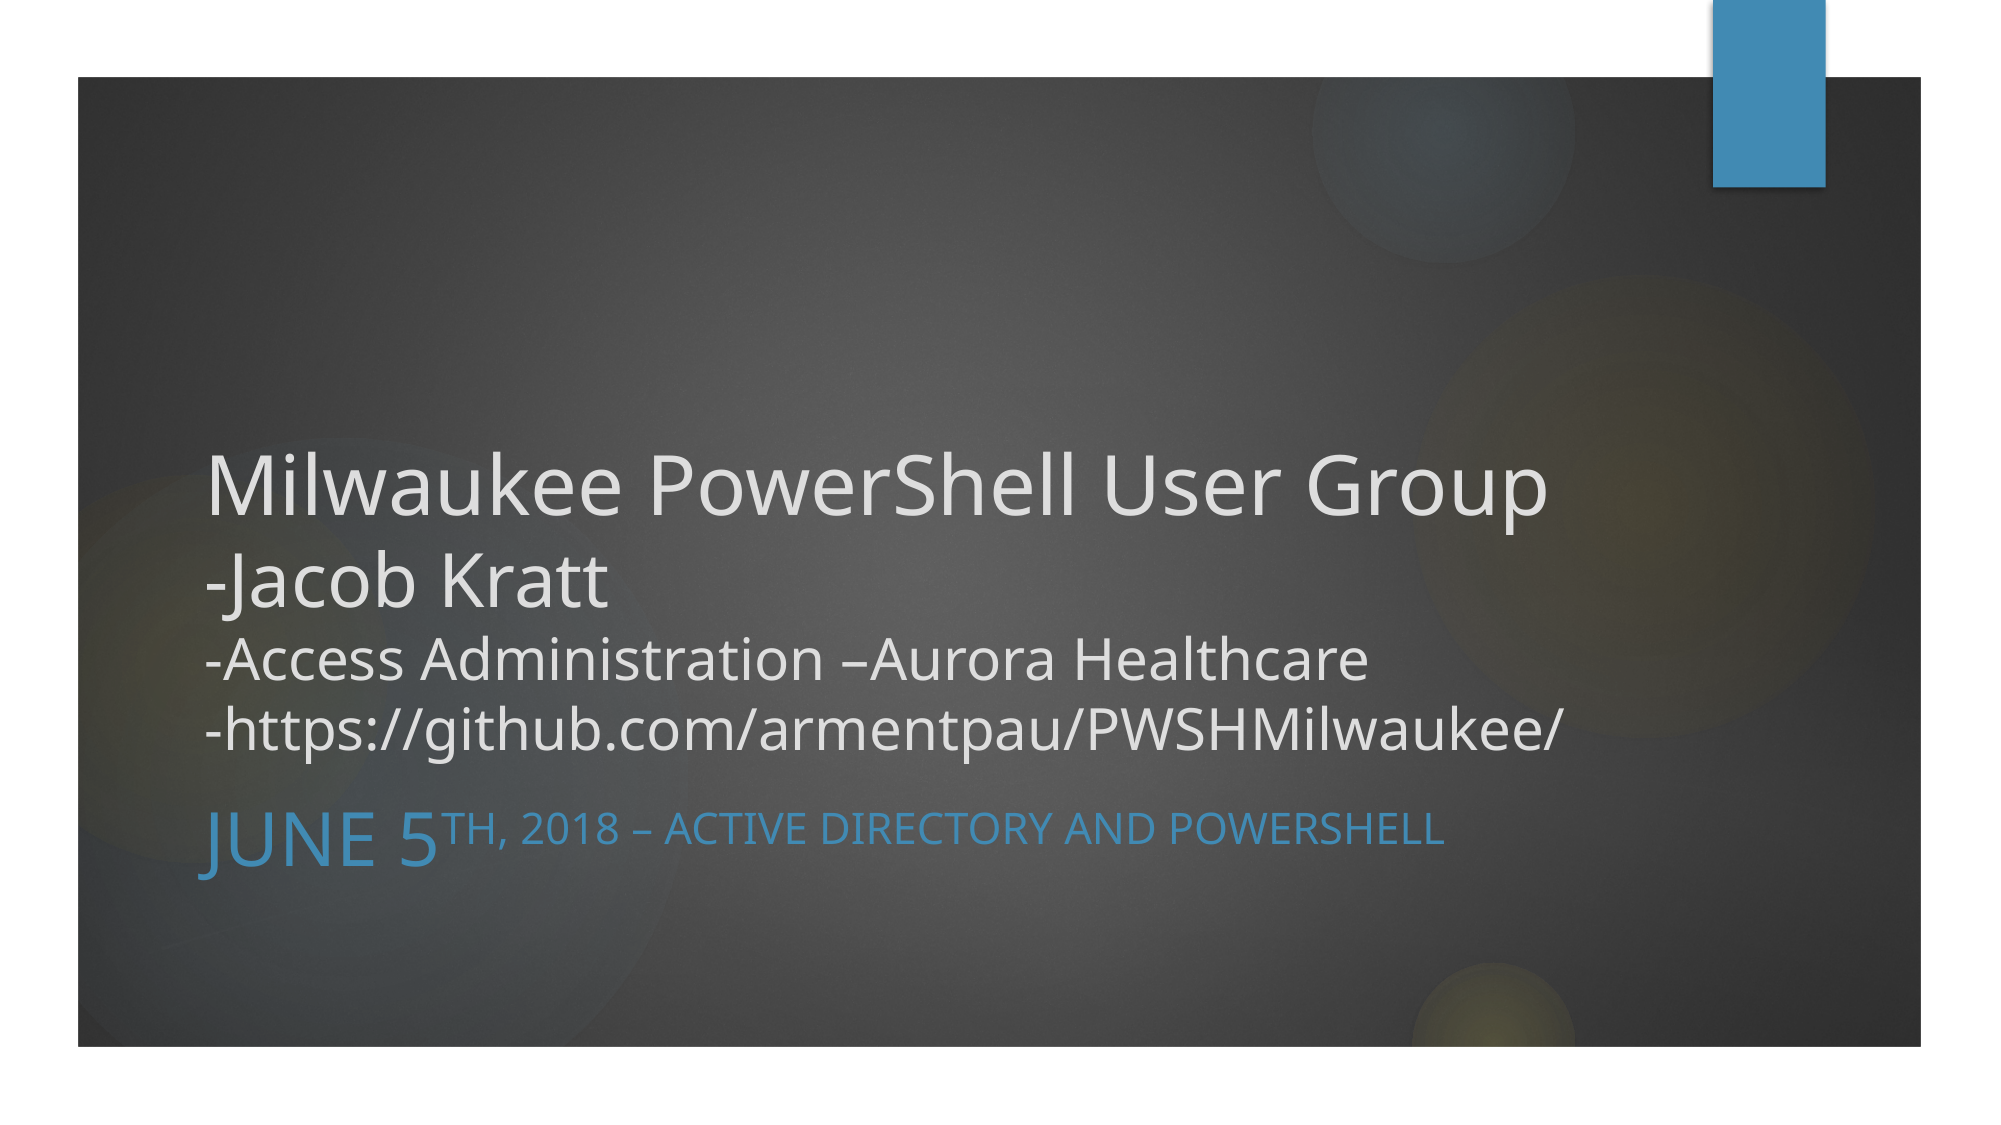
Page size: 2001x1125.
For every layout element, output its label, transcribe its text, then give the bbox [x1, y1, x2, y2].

subtitle June 5th, 2018 – Active Directory and PowerShell [189, 783, 1638, 925]
title Milwaukee PowerShell User Group -Jacob Kratt -Access Administration –Aurora Healthcare -https://github.com/armentpau/PWSHMilwaukee/ [189, 344, 1638, 783]
